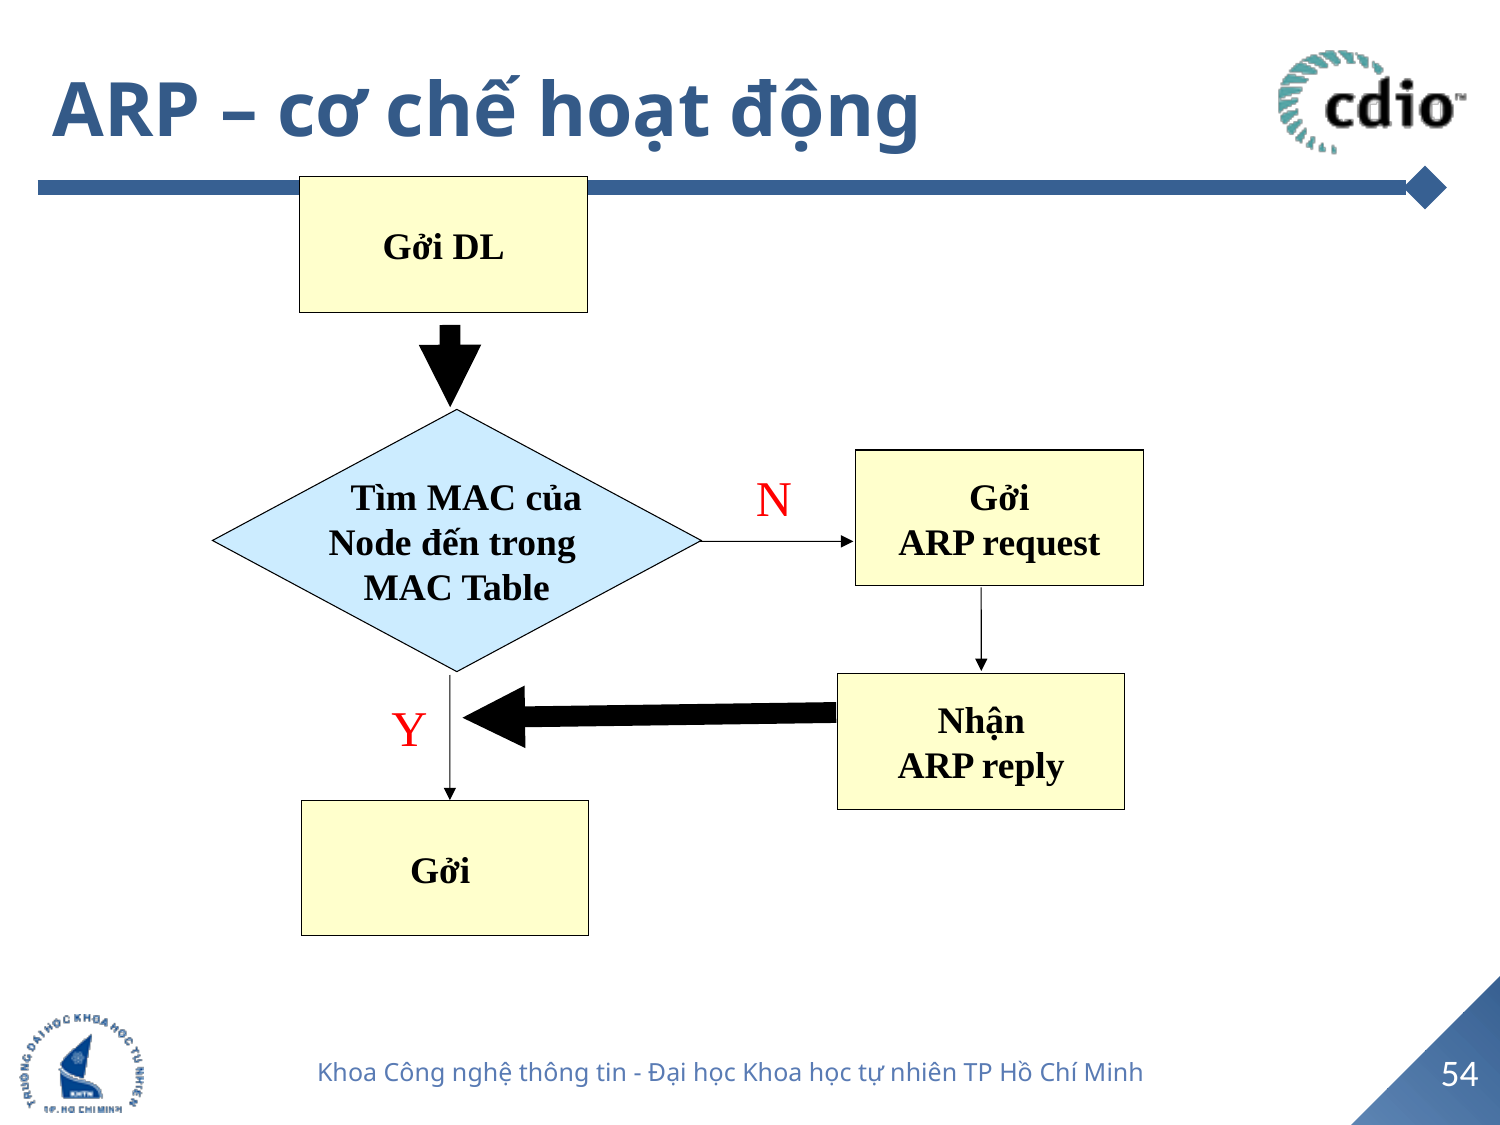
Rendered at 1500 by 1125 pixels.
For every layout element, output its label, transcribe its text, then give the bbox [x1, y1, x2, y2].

title ARP – cơ chế hoạt động [37, 12, 1473, 200]
footer Khoa Công nghệ thông tin - Đại học Khoa học tự nhiên TP Hồ Chí Minh [187, 1043, 1275, 1104]
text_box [699, 449, 1144, 586]
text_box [837, 587, 1126, 810]
text_box [443, 324, 457, 408]
picture [18, 1014, 144, 1113]
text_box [300, 674, 589, 937]
text_box Tìm MAC của Node đến trong MAC Table [212, 409, 694, 672]
text_box Gởi DL [299, 176, 588, 313]
slide_number 54 [1419, 1041, 1500, 1102]
